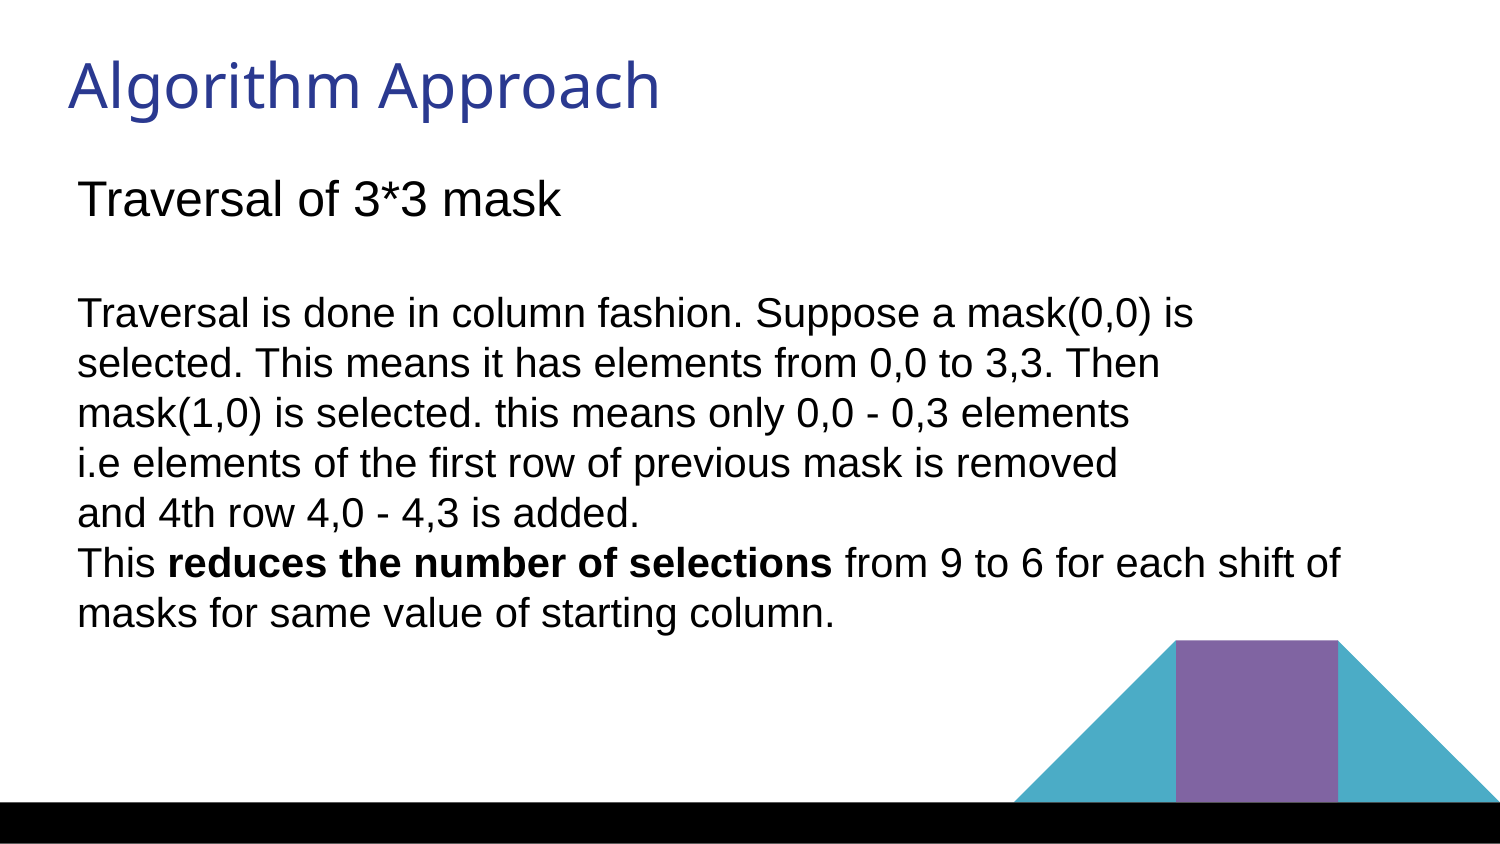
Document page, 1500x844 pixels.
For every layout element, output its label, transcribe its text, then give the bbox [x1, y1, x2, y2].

text_box Traversal of 3*3 mask Traversal is done in column fashion. Suppose a mask(0,0) is selected. This means it has elements from 0,0 to 3,3. Then mask(1,0) is selected. this means only 0,0 - 0,3 elements i.e elements of the first row of previous mask is removed and 4th row 4,0 - 4,3 is added. This reduces the number of selections from 9 to 6 for each shift of masks for same value of starting column. [60, 151, 1458, 778]
text_box Algorithm Approach [54, 31, 1452, 131]
